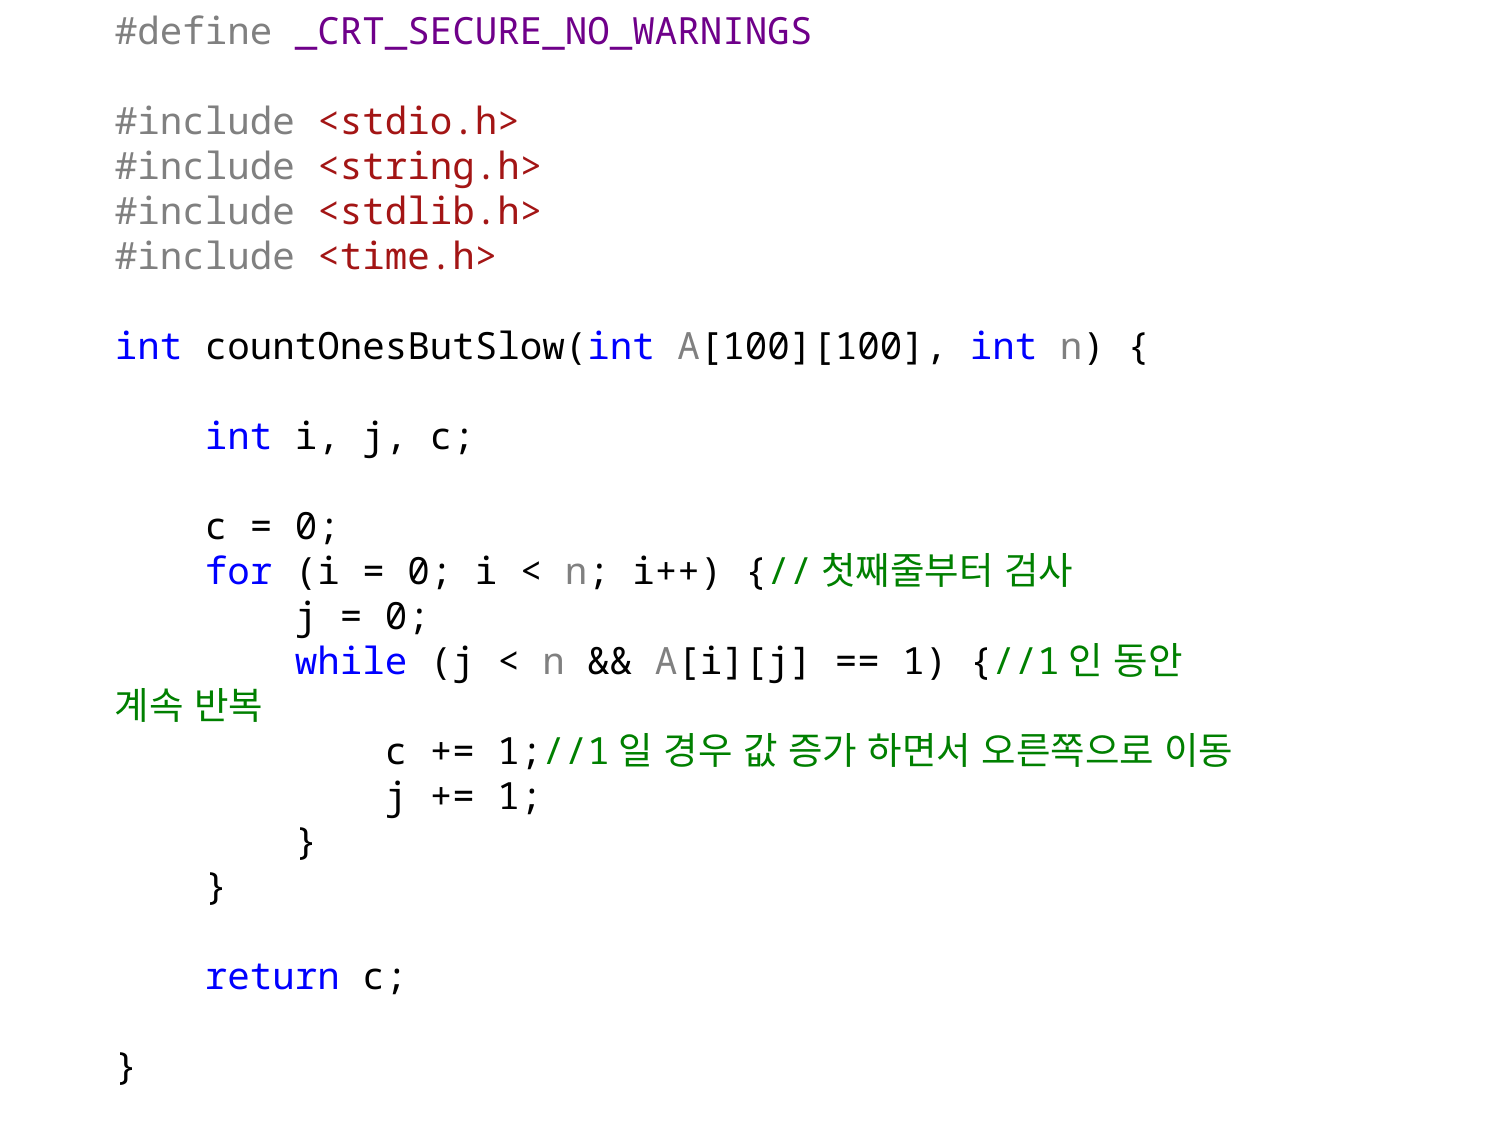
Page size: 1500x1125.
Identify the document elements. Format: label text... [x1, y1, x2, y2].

text_box #define _CRT_SECURE_NO_WARNINGS #include <stdio.h> #include <string.h> #include <stdlib.h> #include <time.h> int countOnesButSlow(int A[100][100], int n) { int i, j, c; c = 0; for (i = 0; i < n; i++) {//첫째줄부터 검사 j = 0; while (j < n && A[i][j] == 1) {//1인 동안 계속 반복 c += 1;//1일 경우 값 증가 하면서 오른쪽으로 이동 j += 1; } } return c; } int countOnes(int A[100][100], int n) { int cnt = 0; int i = 0, j = n - 1; while (i < n && j >= 0) {//첫째줄의 마지막부터 검사 시작 if (A[i][j] == 0) {//0일 경우 왼쪽으로 한칸 이동 j -= 1; } else {//1일 경우 cnt 값 늘리고 아래줄로 이동 cnt += j + 1; i += 1; } } return cnt; } int main(void) { int n, A[100][100]; int i, j; int slow, fast; scanf("%d", &n); for (i = 0; i < n; i++) { for (j = 0; j < n; j++) { scanf("%d", &A[i][j]);//입력 받음 } } slow = countOnesButSlow(A, n);//느린 함수 결과 fast = countOnes(A, n);//빠른 함수 결과 printf("%d\n%d", slow, fast); return 0; } [100, 0, 1270, 1125]
